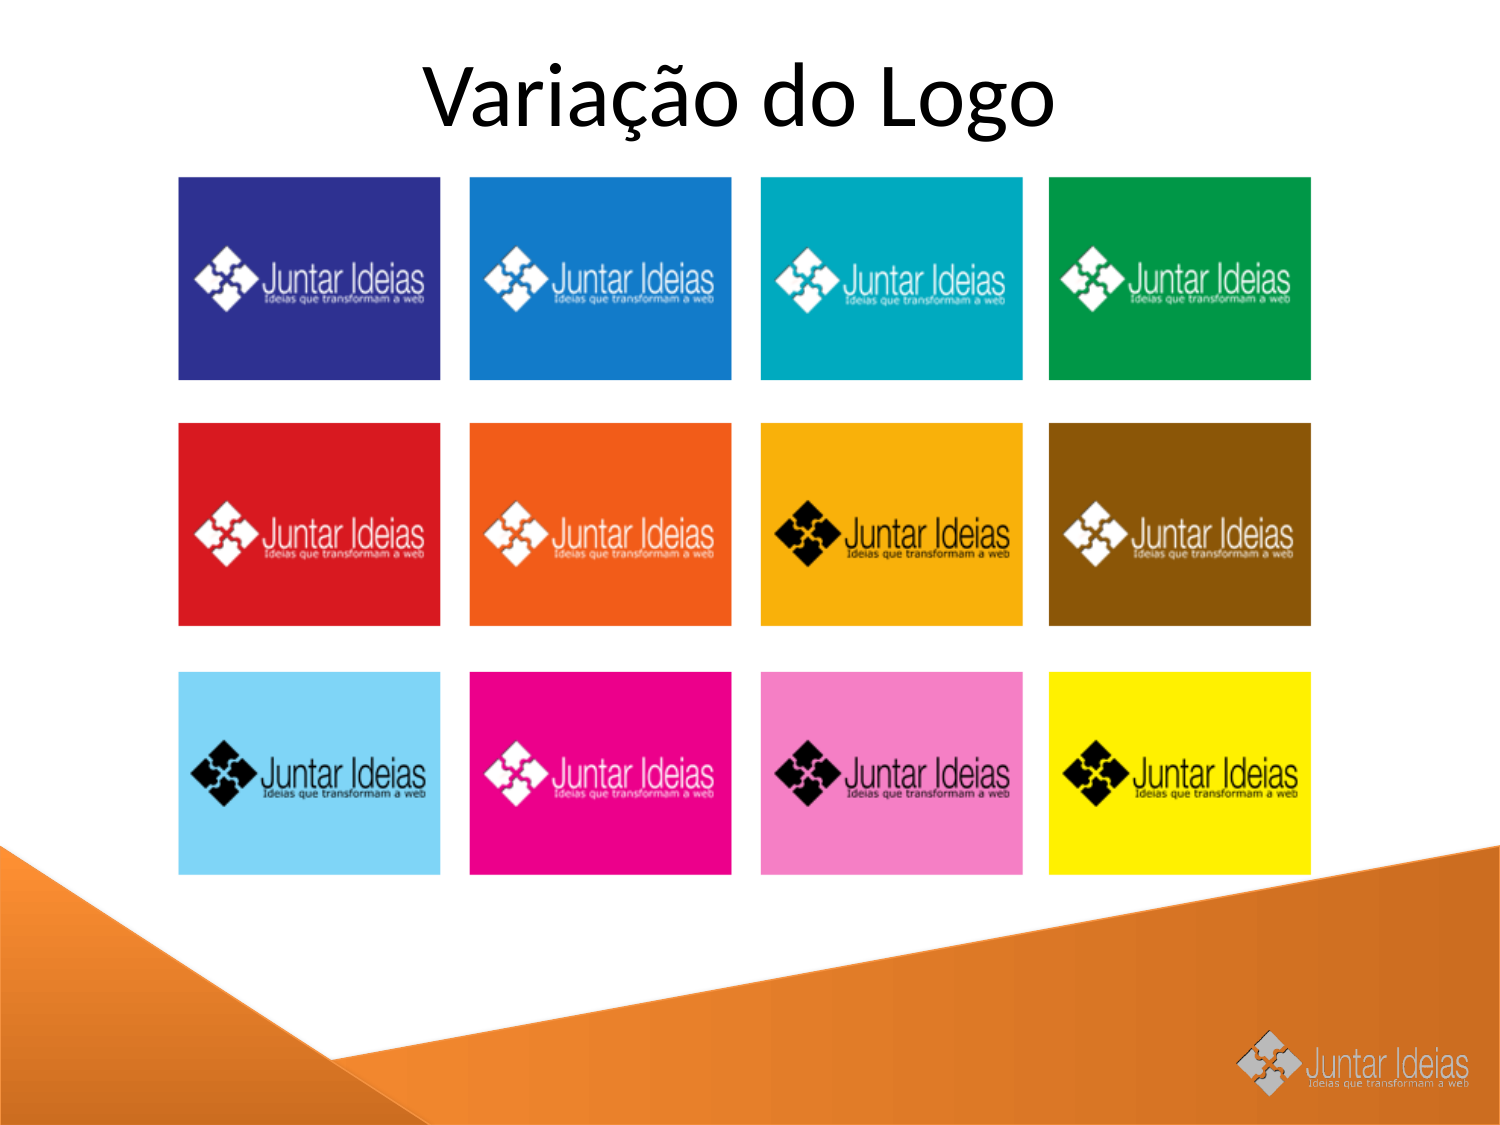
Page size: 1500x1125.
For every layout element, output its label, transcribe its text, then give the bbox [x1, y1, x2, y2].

picture [1233, 1016, 1483, 1107]
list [135, 160, 1333, 882]
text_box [0, 845, 1500, 1125]
title Variação do Logo [64, 18, 1415, 161]
